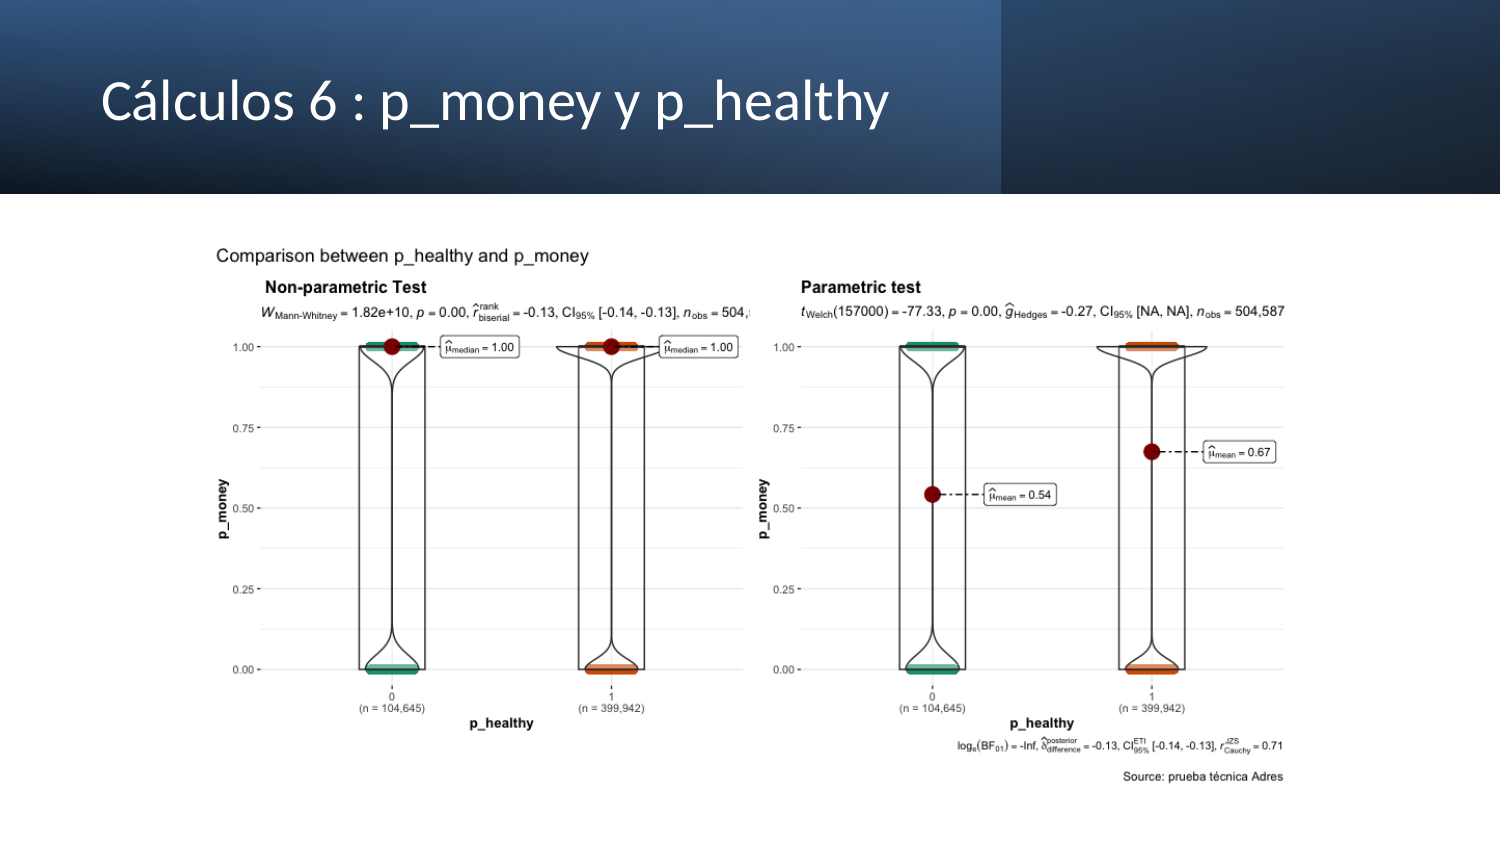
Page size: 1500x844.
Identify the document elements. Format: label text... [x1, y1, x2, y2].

text_box [0, 0, 1500, 196]
picture [201, 241, 1299, 790]
title Cálculos 6 : p_money y p_healthy [86, 30, 956, 174]
text_box [0, 196, 1500, 844]
